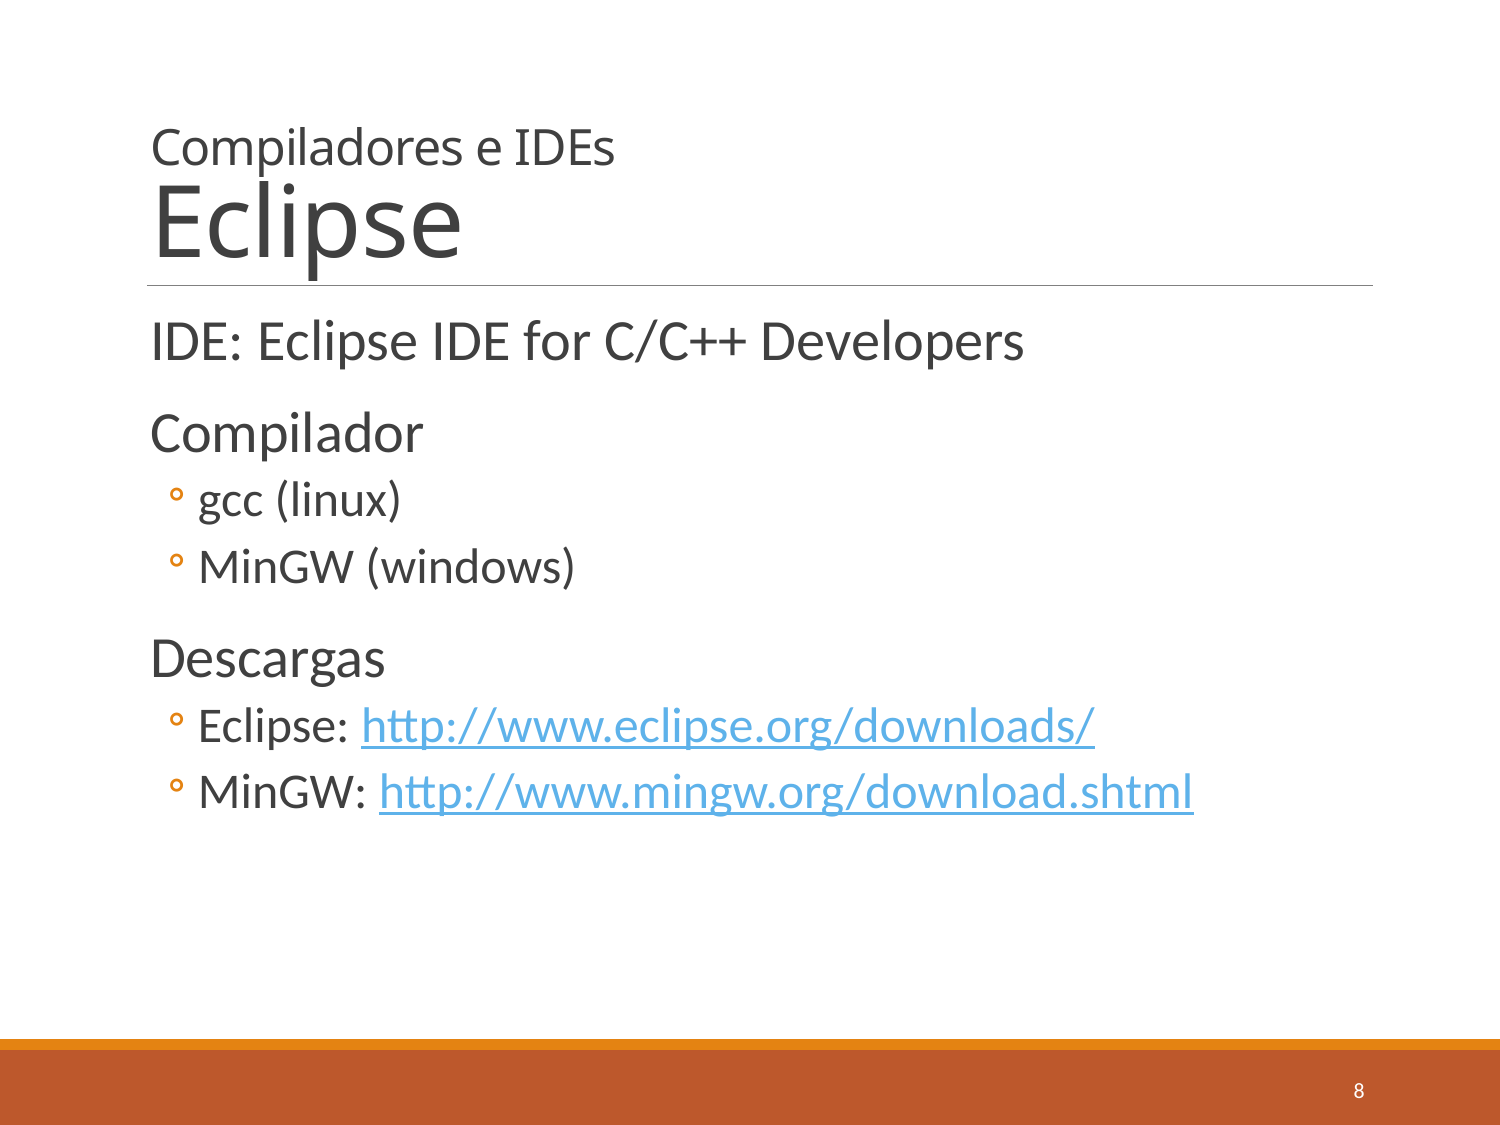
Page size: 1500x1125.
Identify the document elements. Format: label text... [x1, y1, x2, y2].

list IDE: Eclipse IDE for C/C++ Developers Compilador gcc (linux) MinGW (windows) Descargas Eclipse: http://www.eclipse.org/downloads/ MinGW: http://www.mingw.org/download.shtml [135, 302, 1373, 963]
slide_number 8 [1218, 1059, 1380, 1120]
title Compiladores e IDEs Eclipse [135, 47, 1373, 285]
